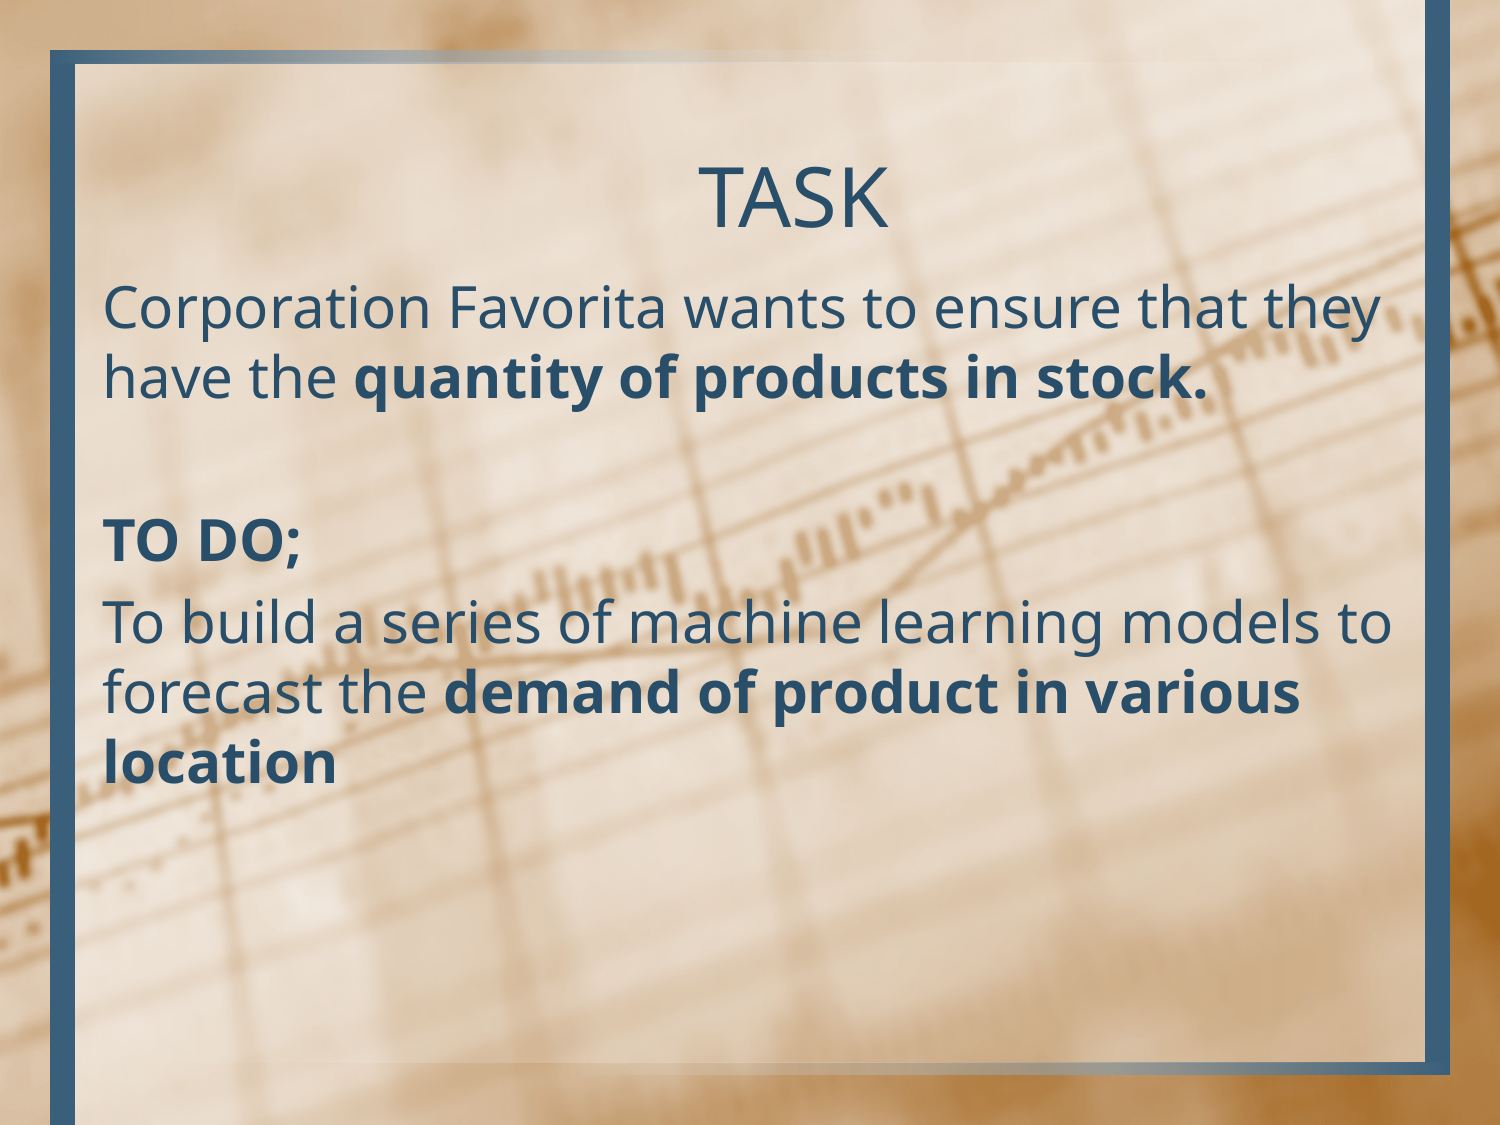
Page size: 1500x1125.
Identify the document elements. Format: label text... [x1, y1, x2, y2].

title TASK [87, 75, 1413, 252]
list Corporation Favorita wants to ensure that they have the quantity of products in stock. TO DO; To build a series of machine learning models to forecast the demand of product in various location [87, 262, 1413, 987]
